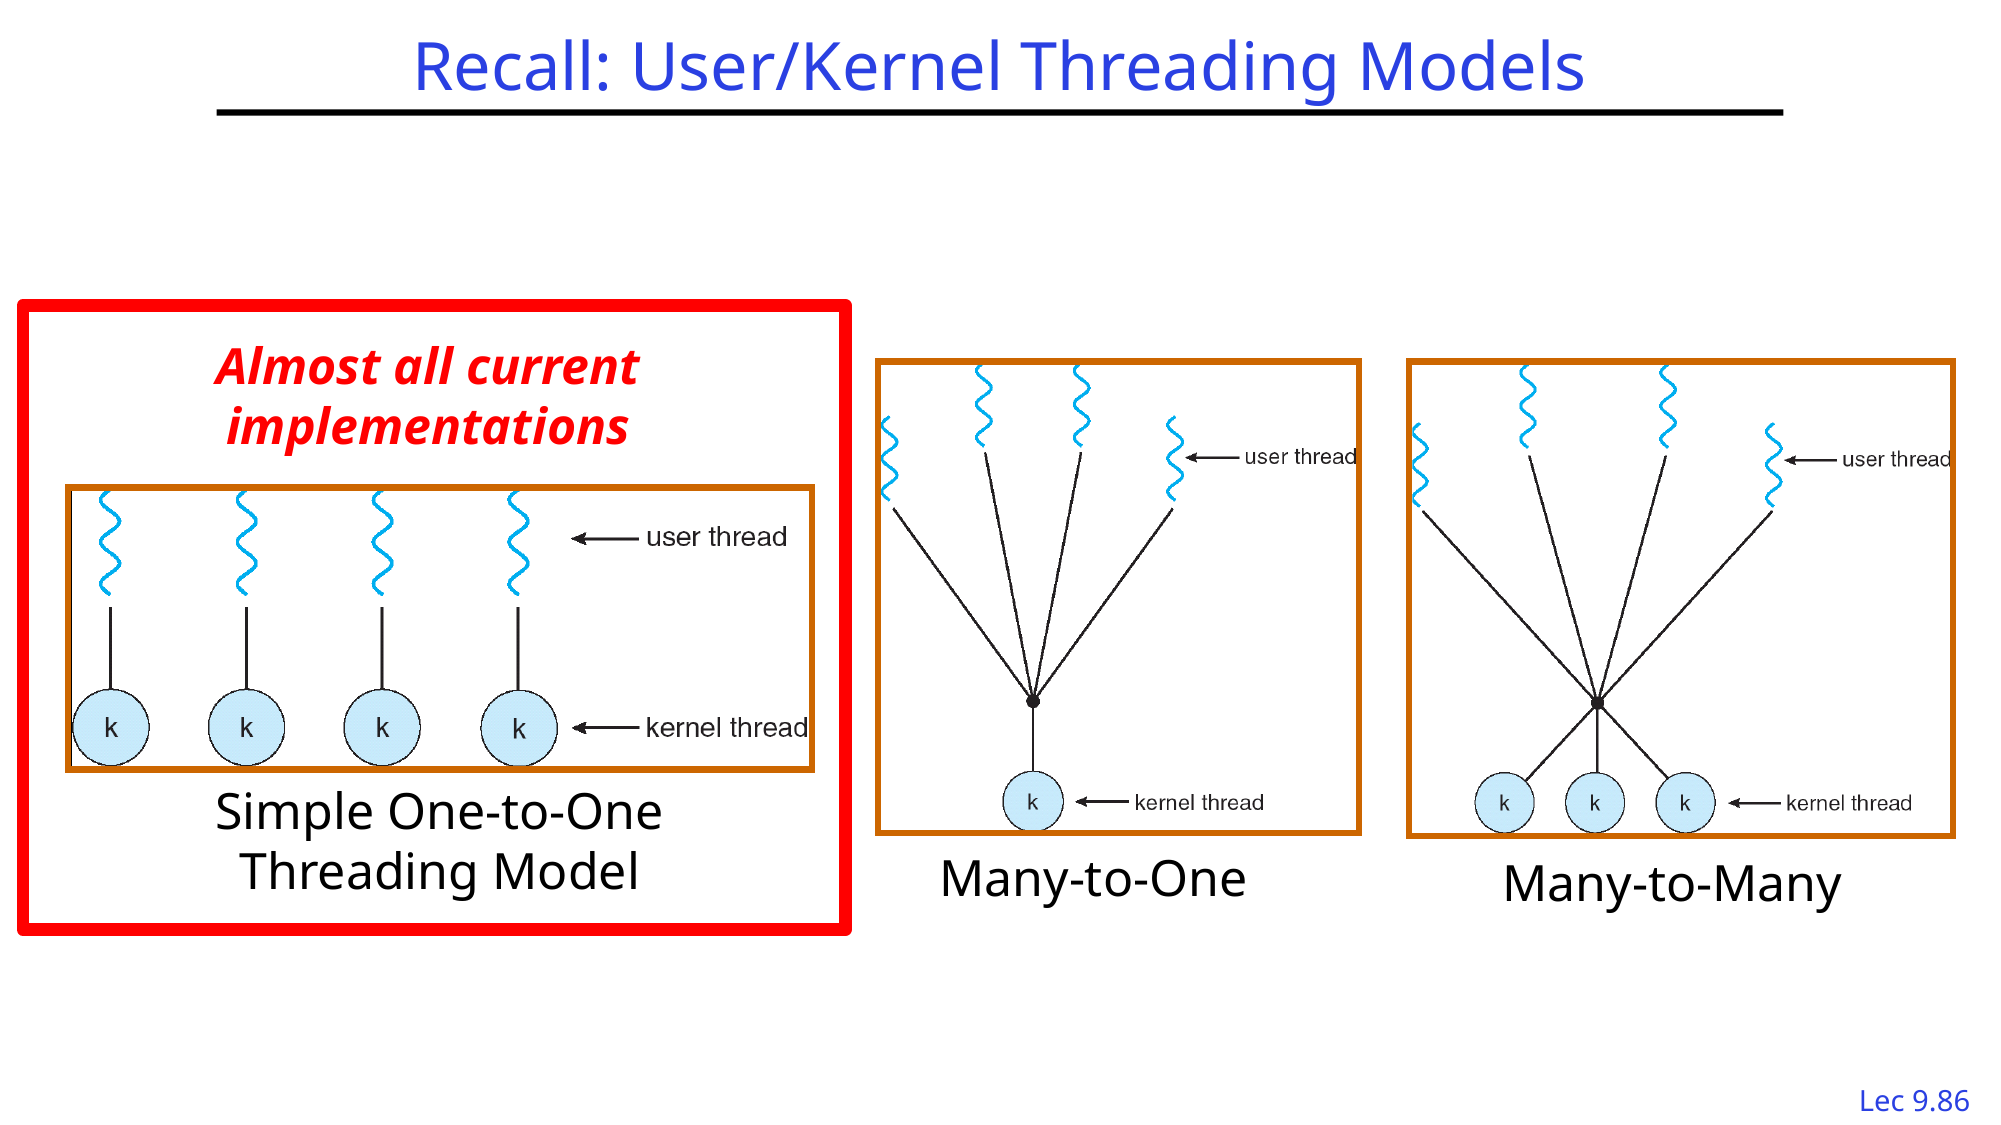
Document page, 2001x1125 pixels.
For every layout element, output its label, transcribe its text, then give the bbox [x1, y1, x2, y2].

text_box Many-to-Many [1487, 844, 1857, 919]
picture [880, 429, 894, 454]
picture [1412, 438, 1424, 459]
picture [1412, 364, 1951, 834]
picture [880, 462, 894, 488]
text_box Many-to-One [924, 840, 1263, 915]
picture [70, 490, 809, 767]
picture [880, 364, 1357, 831]
title Recall: User/Kernel Threading Models [216, 24, 1784, 113]
picture [1412, 470, 1424, 492]
text_box Almost all current implementations [47, 327, 809, 463]
text_box [21, 303, 848, 932]
